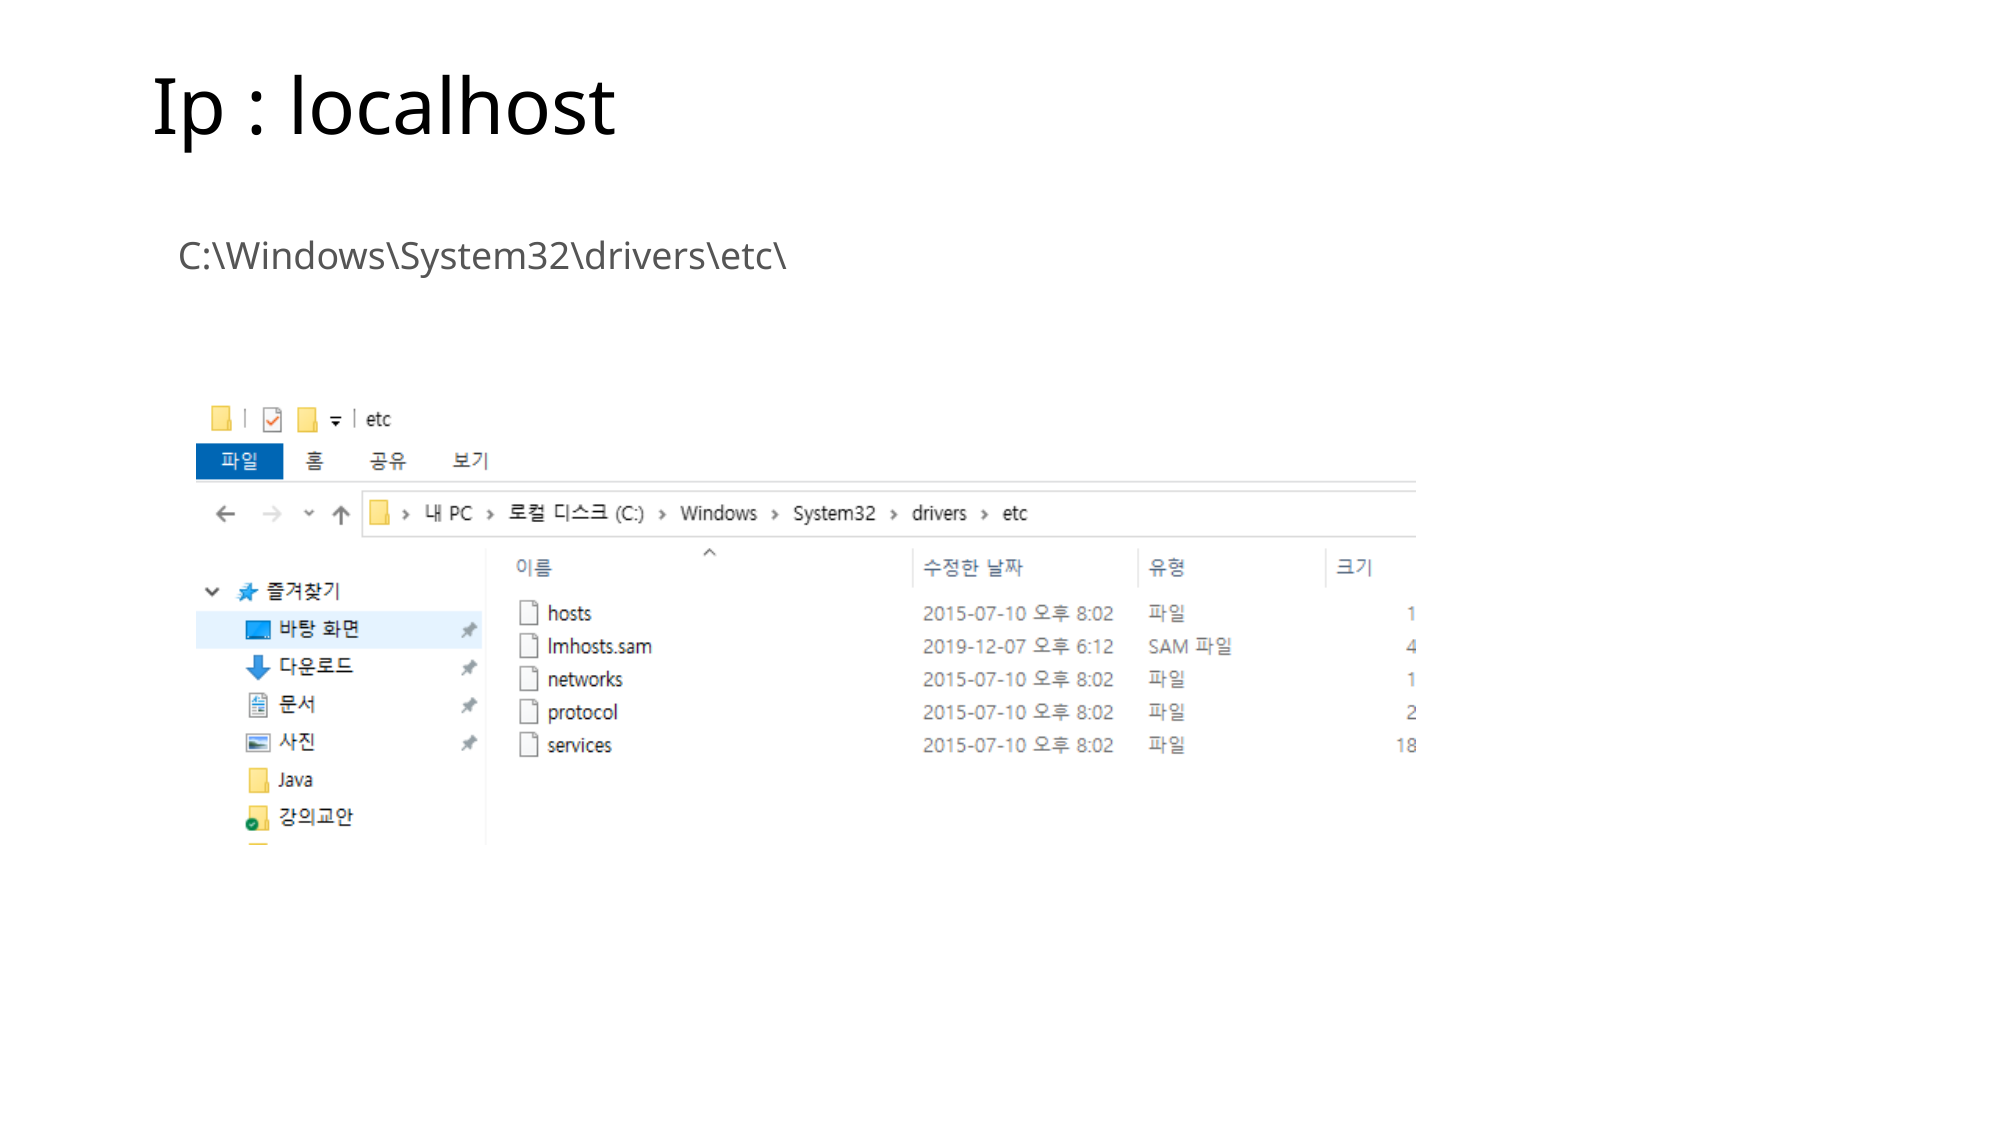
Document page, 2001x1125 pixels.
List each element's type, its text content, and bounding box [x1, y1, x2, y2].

title Ip : localhost [137, 59, 1863, 160]
text_box C:\Windows\System32\drivers\etc\ [163, 224, 1163, 330]
picture [196, 395, 1416, 845]
